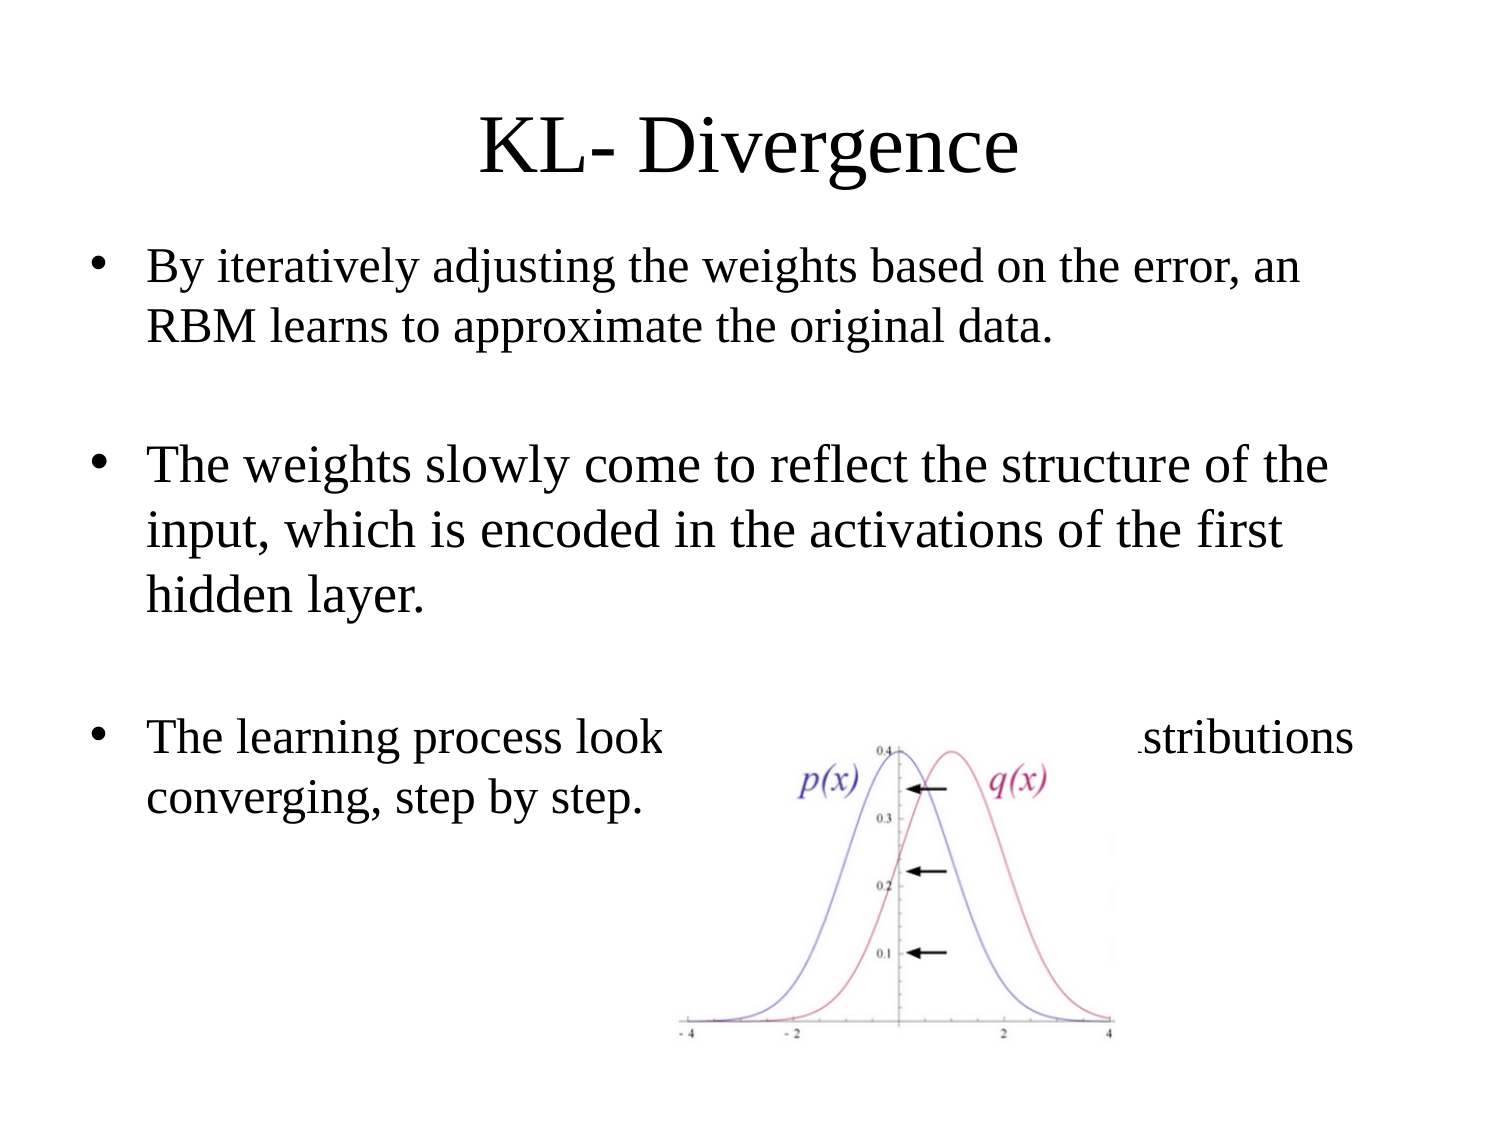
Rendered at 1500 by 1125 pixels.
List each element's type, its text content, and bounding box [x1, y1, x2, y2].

picture [662, 712, 1138, 1058]
text_box KL- Divergence [74, 45, 1425, 224]
text_box By iteratively adjusting the weights based on the error, an RBM learns to approximate the original data. The weights slowly come to reflect the structure of the input, which is encoded in the activations of the first hidden layer. The learning process looks like two probability distributions converging, step by step. [74, 224, 1425, 1005]
